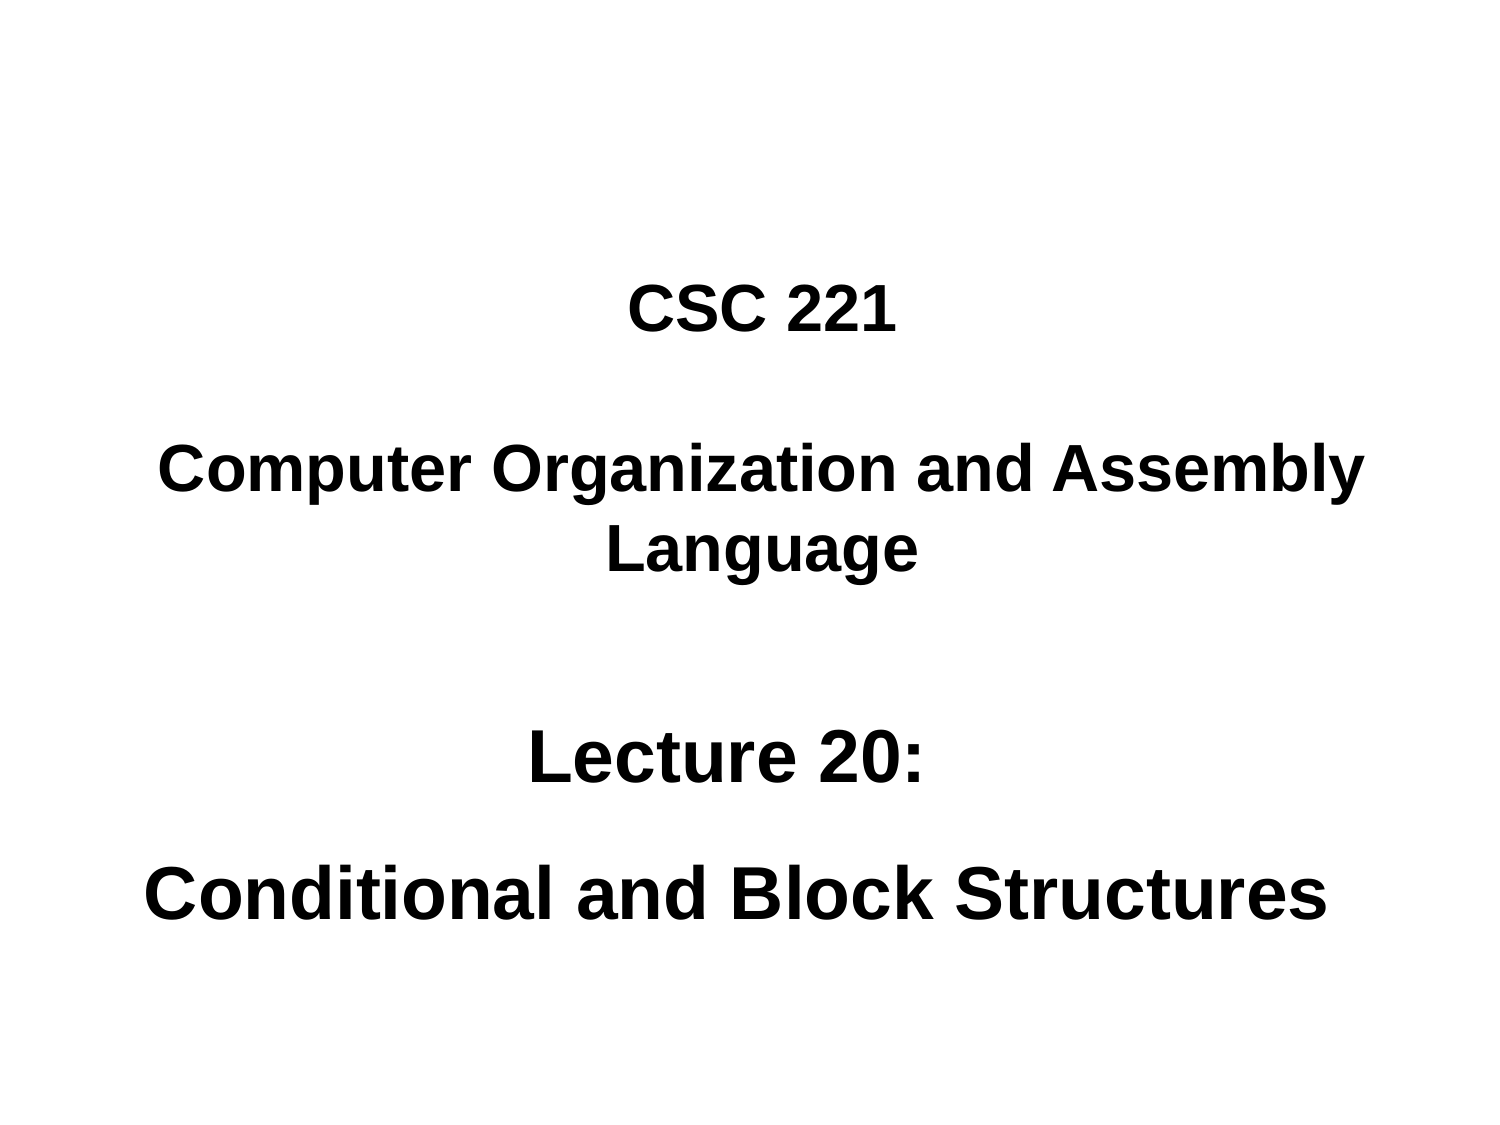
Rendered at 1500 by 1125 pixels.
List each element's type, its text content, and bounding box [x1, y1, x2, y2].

subtitle Lecture 20: Conditional and Block Structures [87, 699, 1388, 1075]
title CSC 221 Computer Organization and Assembly Language [75, 212, 1450, 638]
